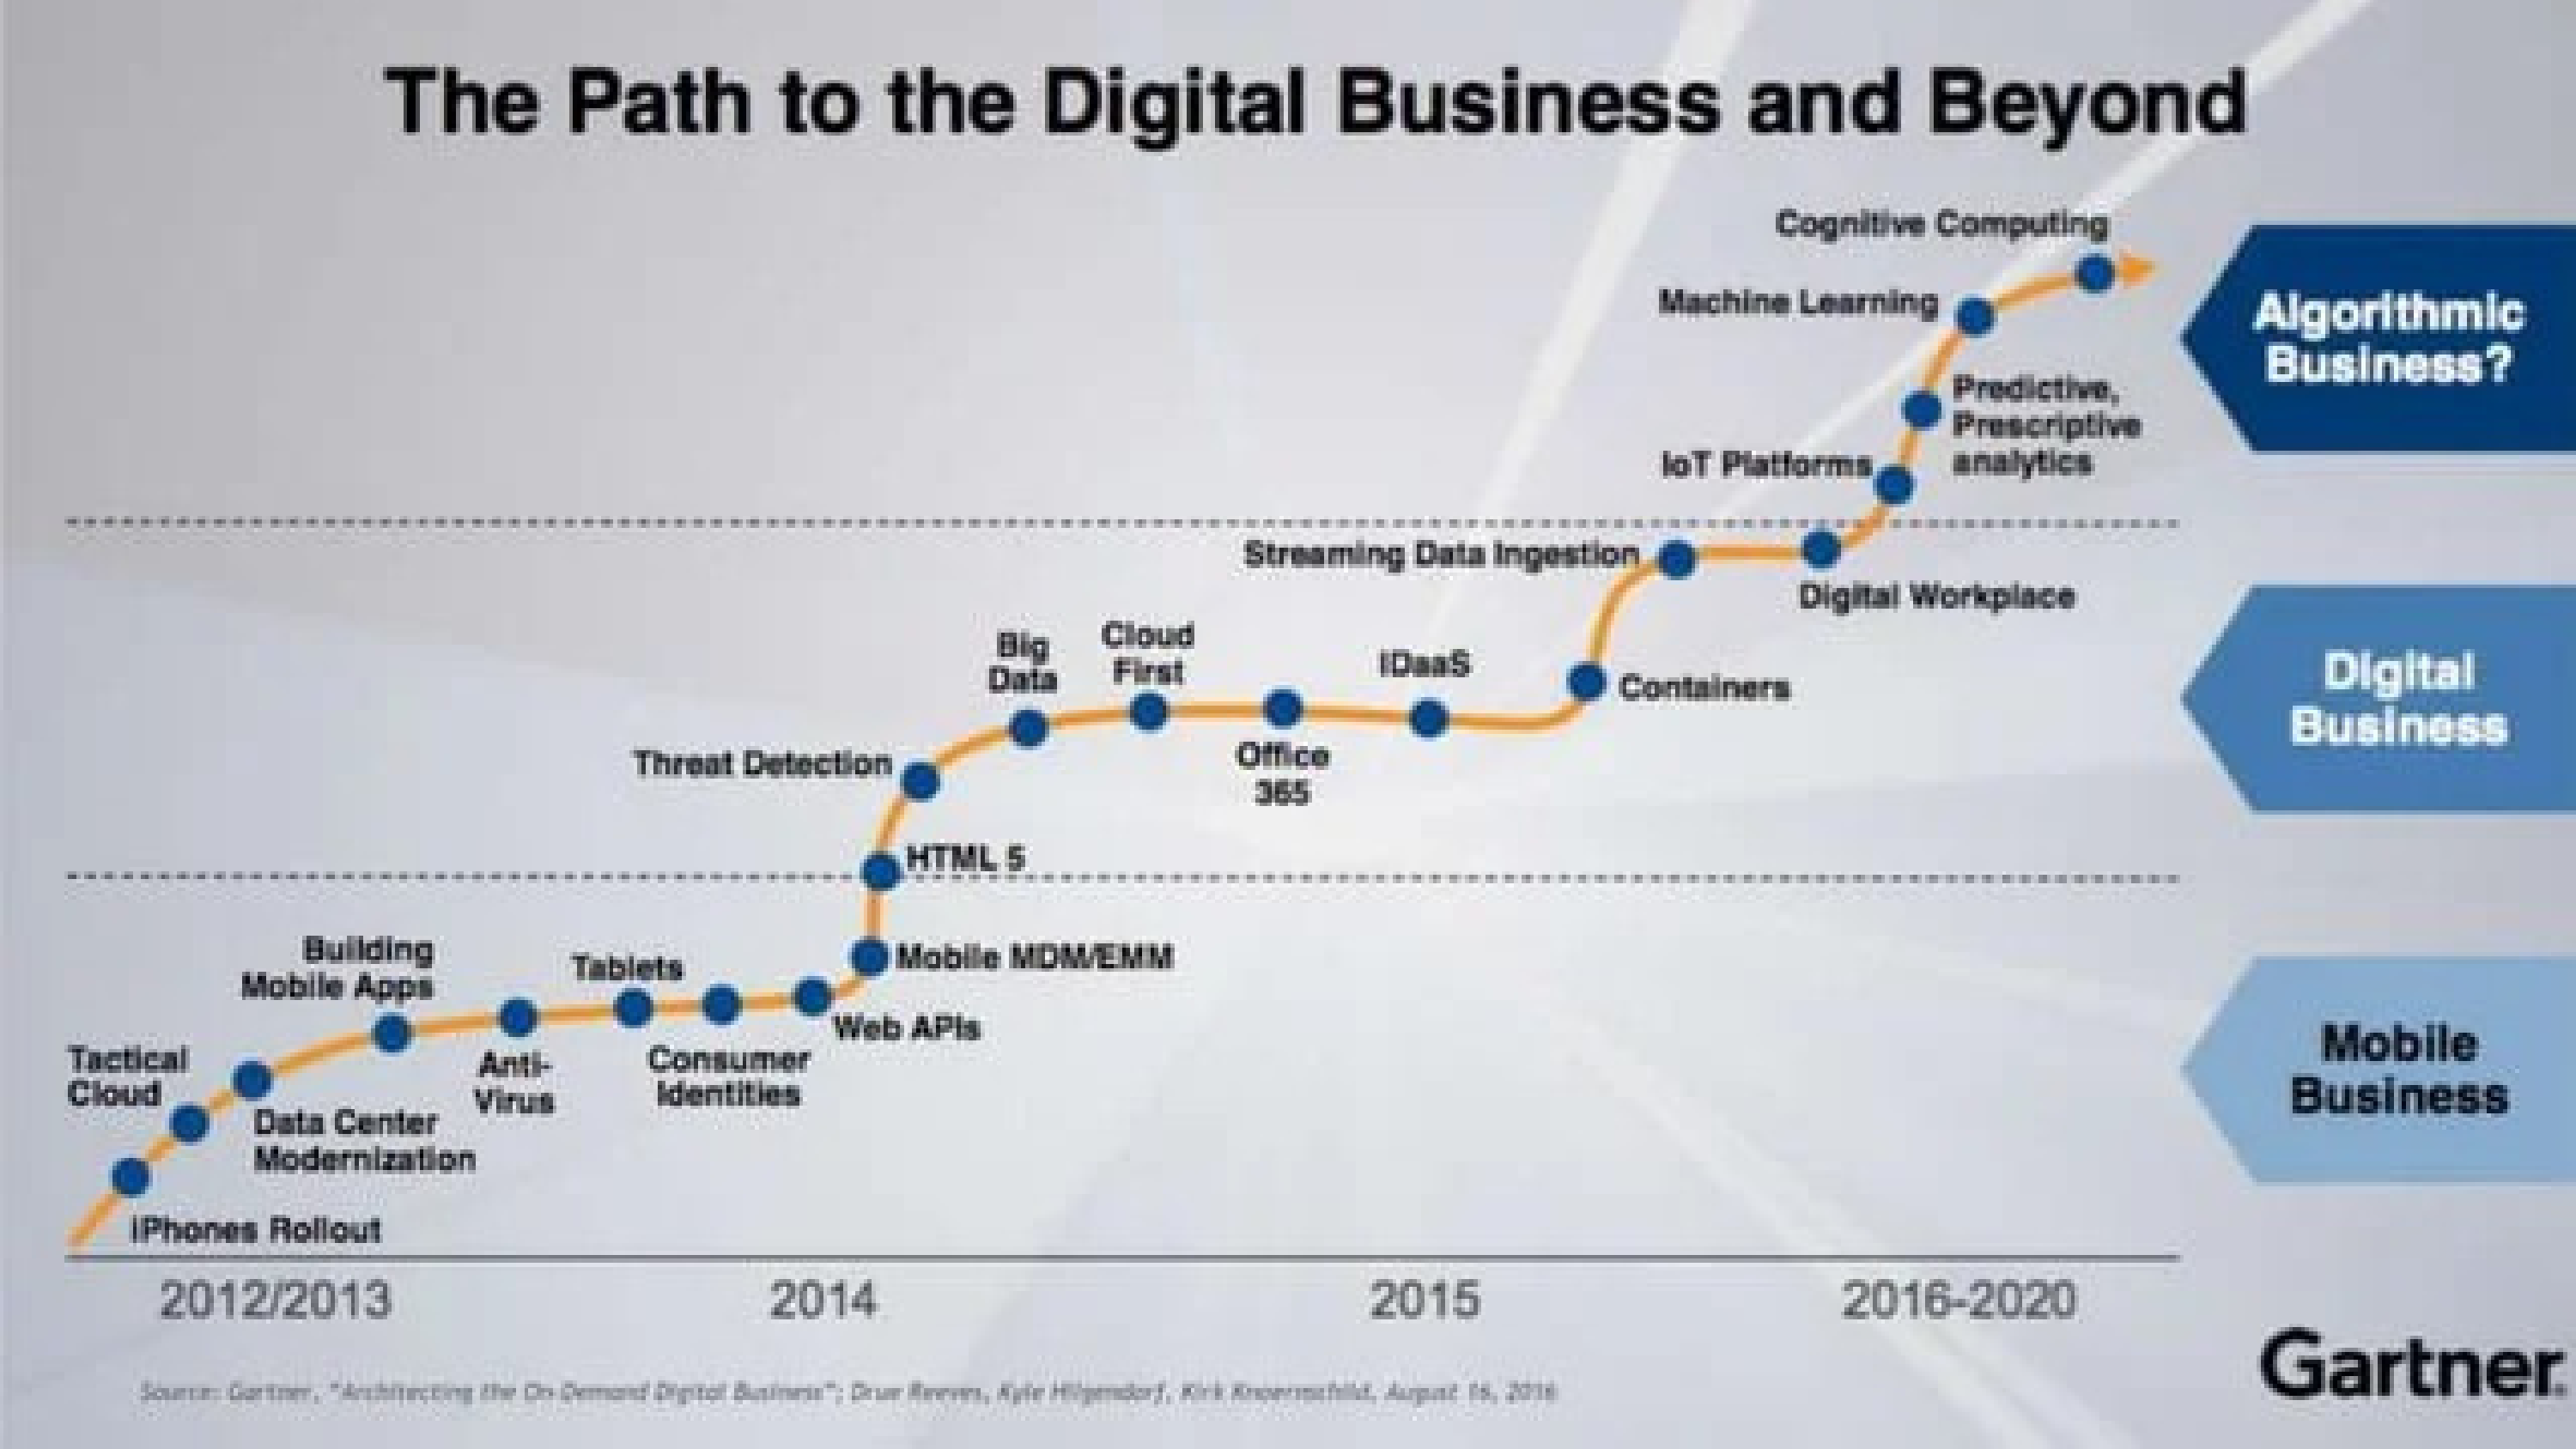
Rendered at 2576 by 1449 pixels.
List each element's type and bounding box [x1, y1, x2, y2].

text_box [0, 0, 2576, 1449]
